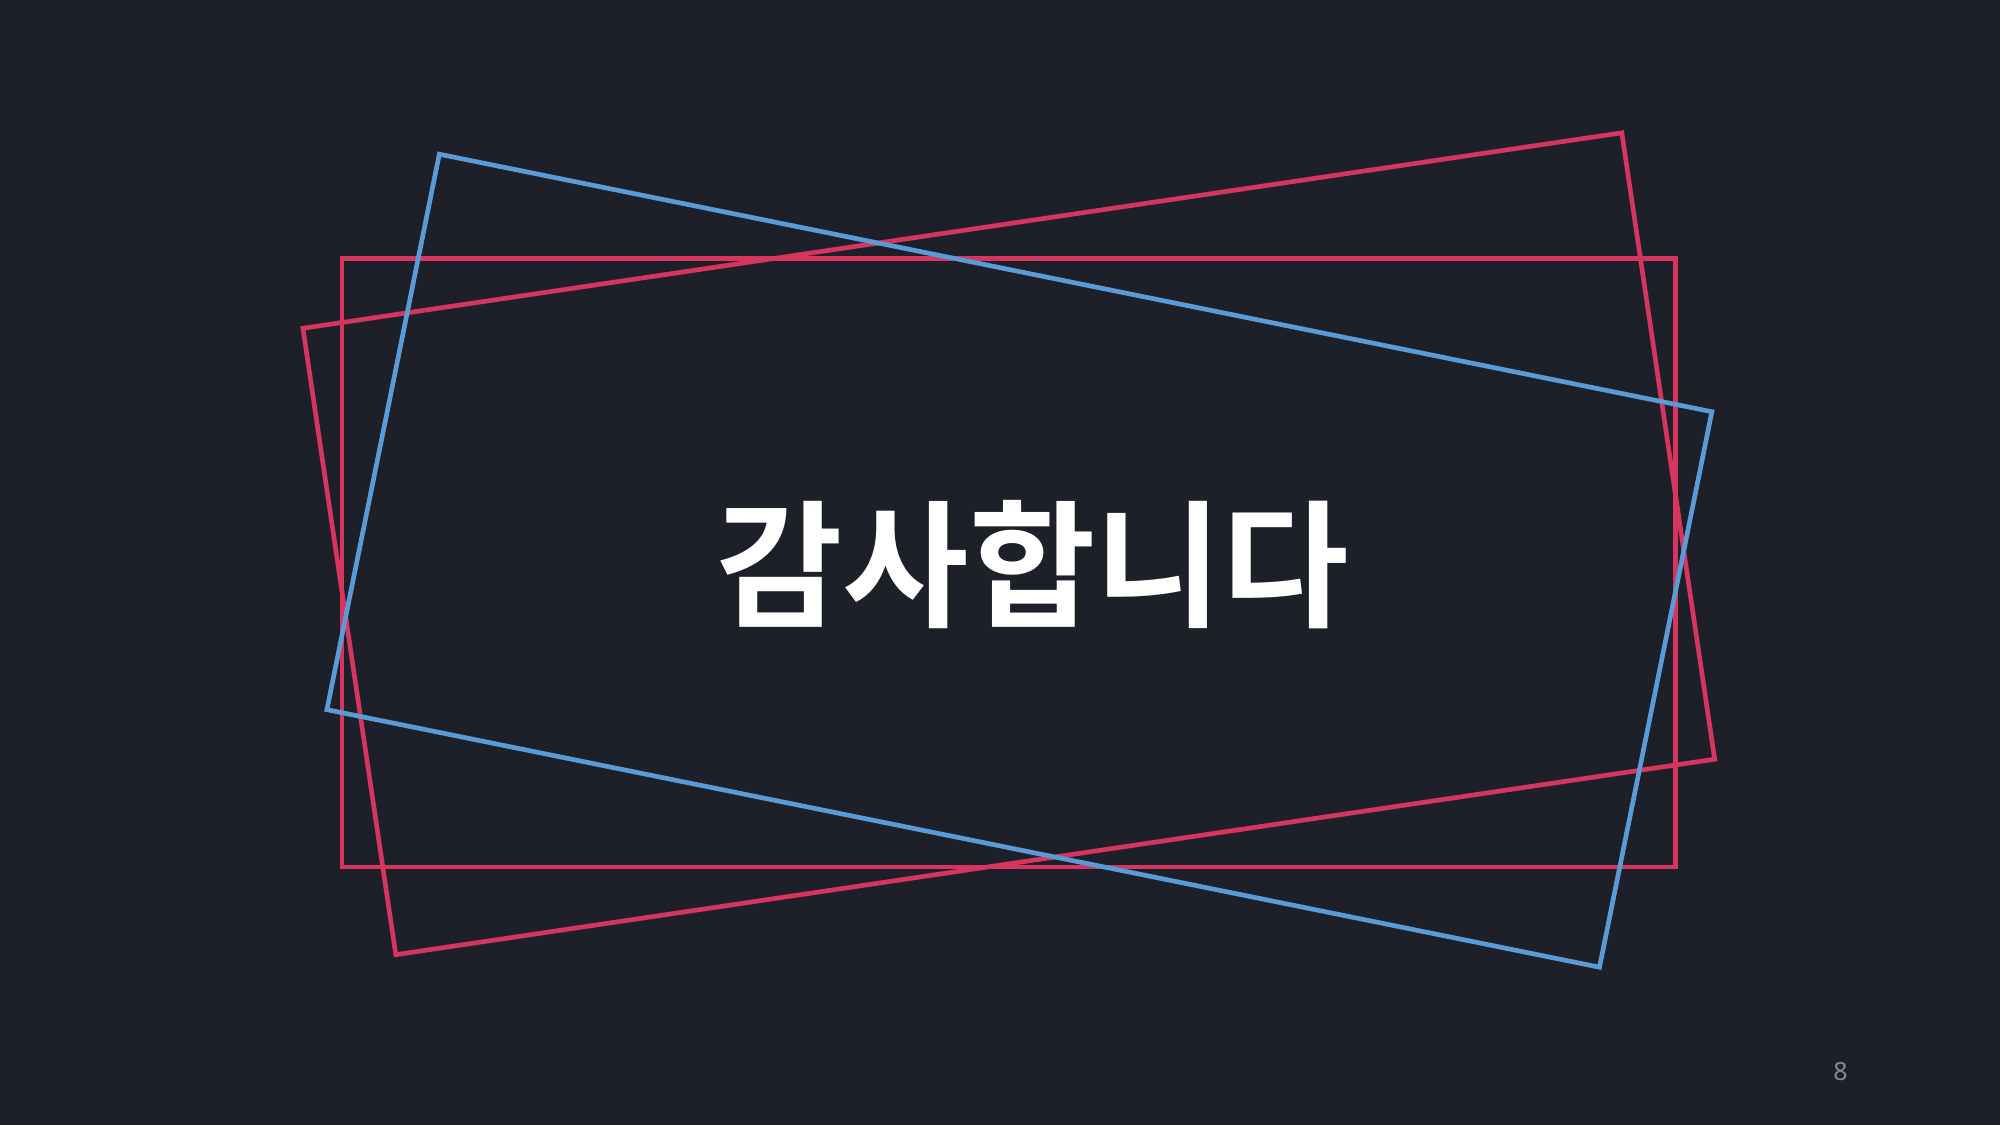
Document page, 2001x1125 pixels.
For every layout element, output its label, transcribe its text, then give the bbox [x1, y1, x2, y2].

text_box [1641, 551, 1716, 772]
text_box [879, 131, 1663, 400]
text_box [341, 258, 417, 321]
slide_number 8 [1412, 1042, 1863, 1103]
text_box [325, 152, 1714, 969]
text_box [359, 718, 1054, 956]
text_box [1642, 258, 1676, 403]
text_box [995, 859, 1099, 868]
text_box [1621, 767, 1676, 868]
text_box [341, 714, 381, 868]
text_box [301, 311, 406, 615]
